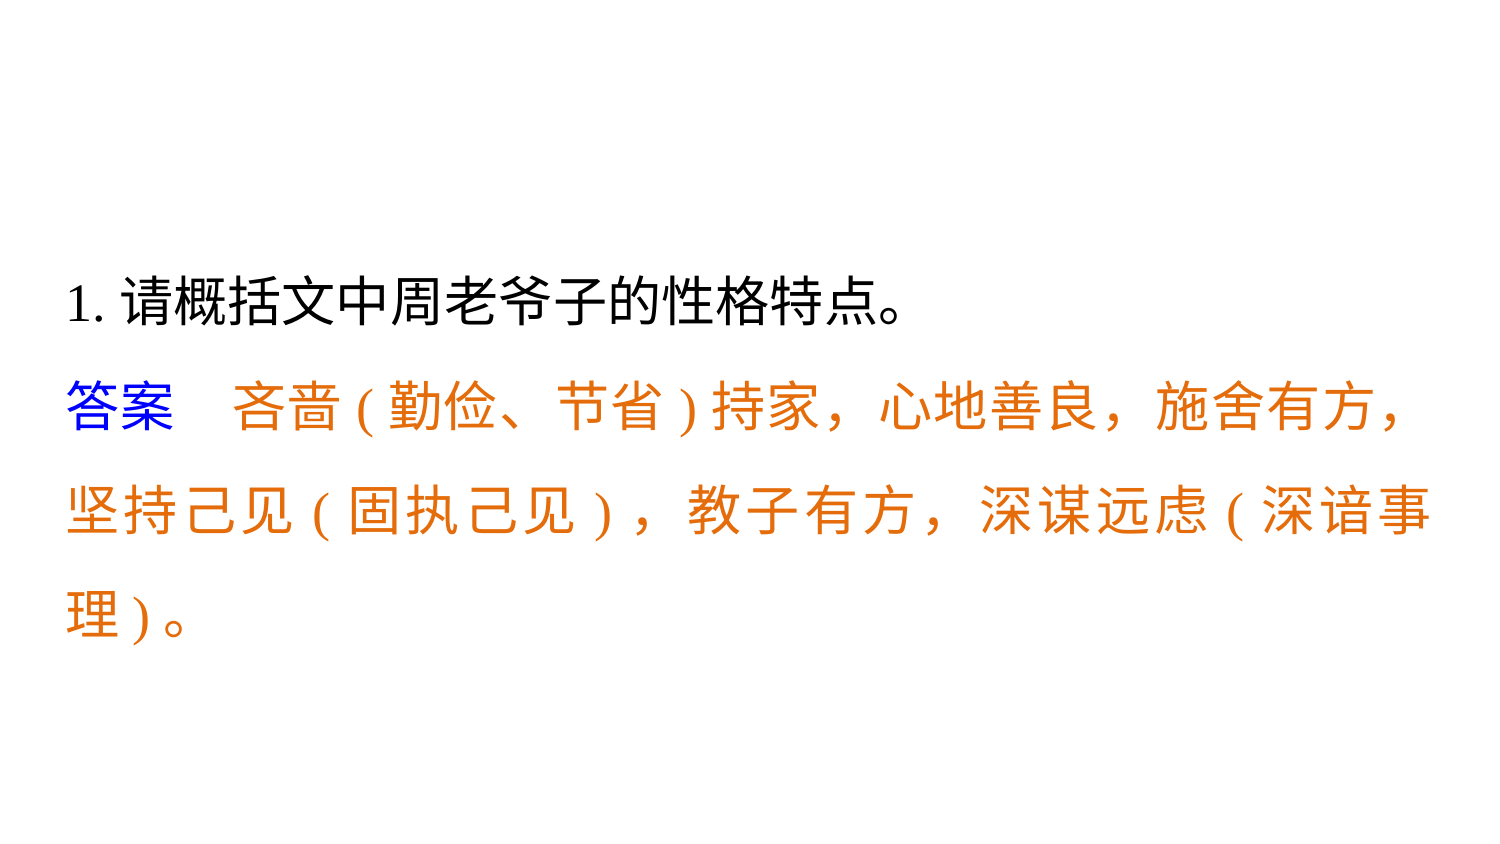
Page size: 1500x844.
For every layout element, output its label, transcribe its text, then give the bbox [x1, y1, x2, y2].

text_box 1.请概括文中周老爷子的性格特点。 答案 吝啬(勤俭、节省)持家，心地善良，施舍有方，坚持己见(固执己见)，教子有方，深谋远虑(深谙事理)。 [50, 221, 1447, 653]
